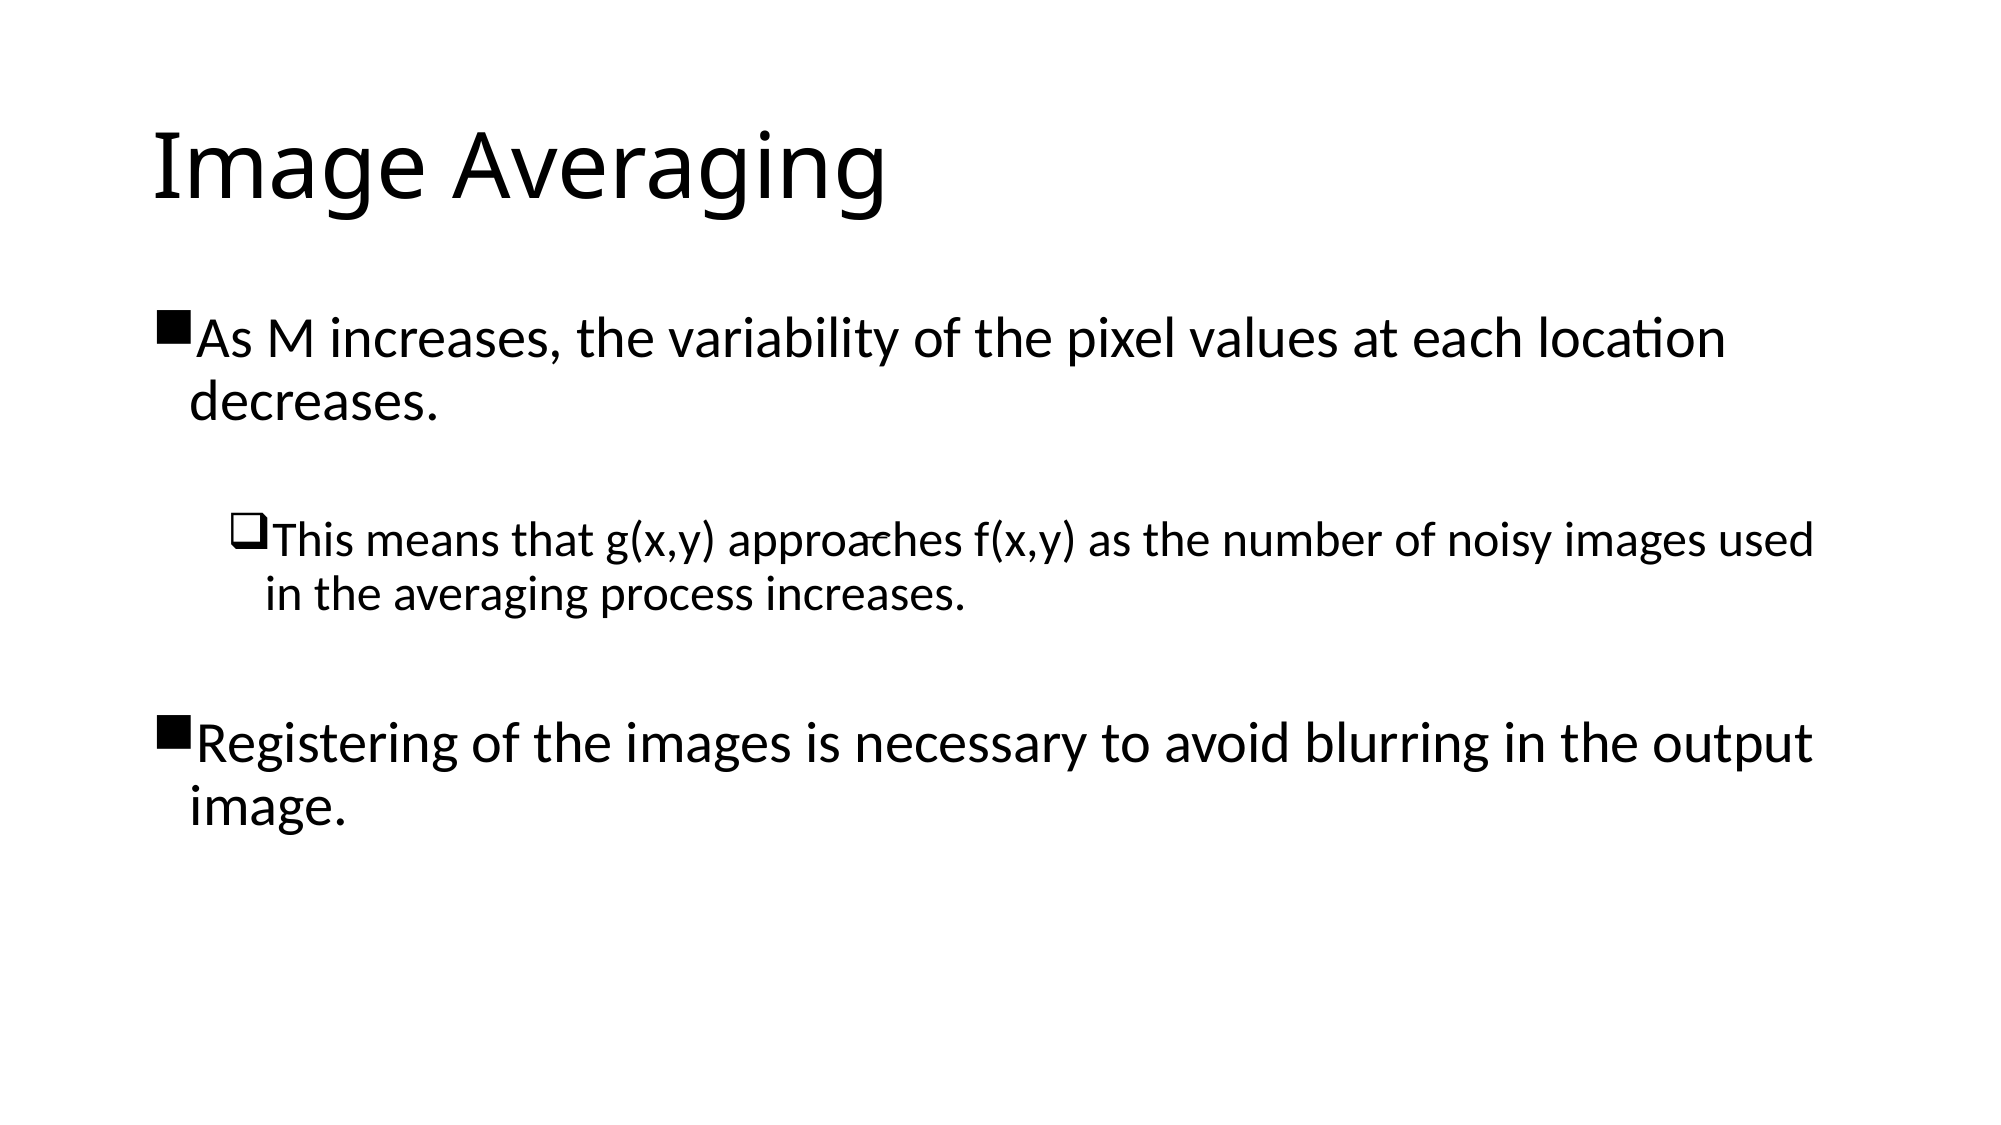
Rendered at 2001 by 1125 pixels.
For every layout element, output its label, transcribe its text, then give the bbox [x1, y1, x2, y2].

list As M increases, the variability of the pixel values at each location decreases. This means that g(x,y) approaches f(x,y) as the number of noisy images used in the averaging process increases. Registering of the images is necessary to avoid blurring in the output image. [137, 299, 1863, 1014]
title Image Averaging [137, 59, 1863, 278]
